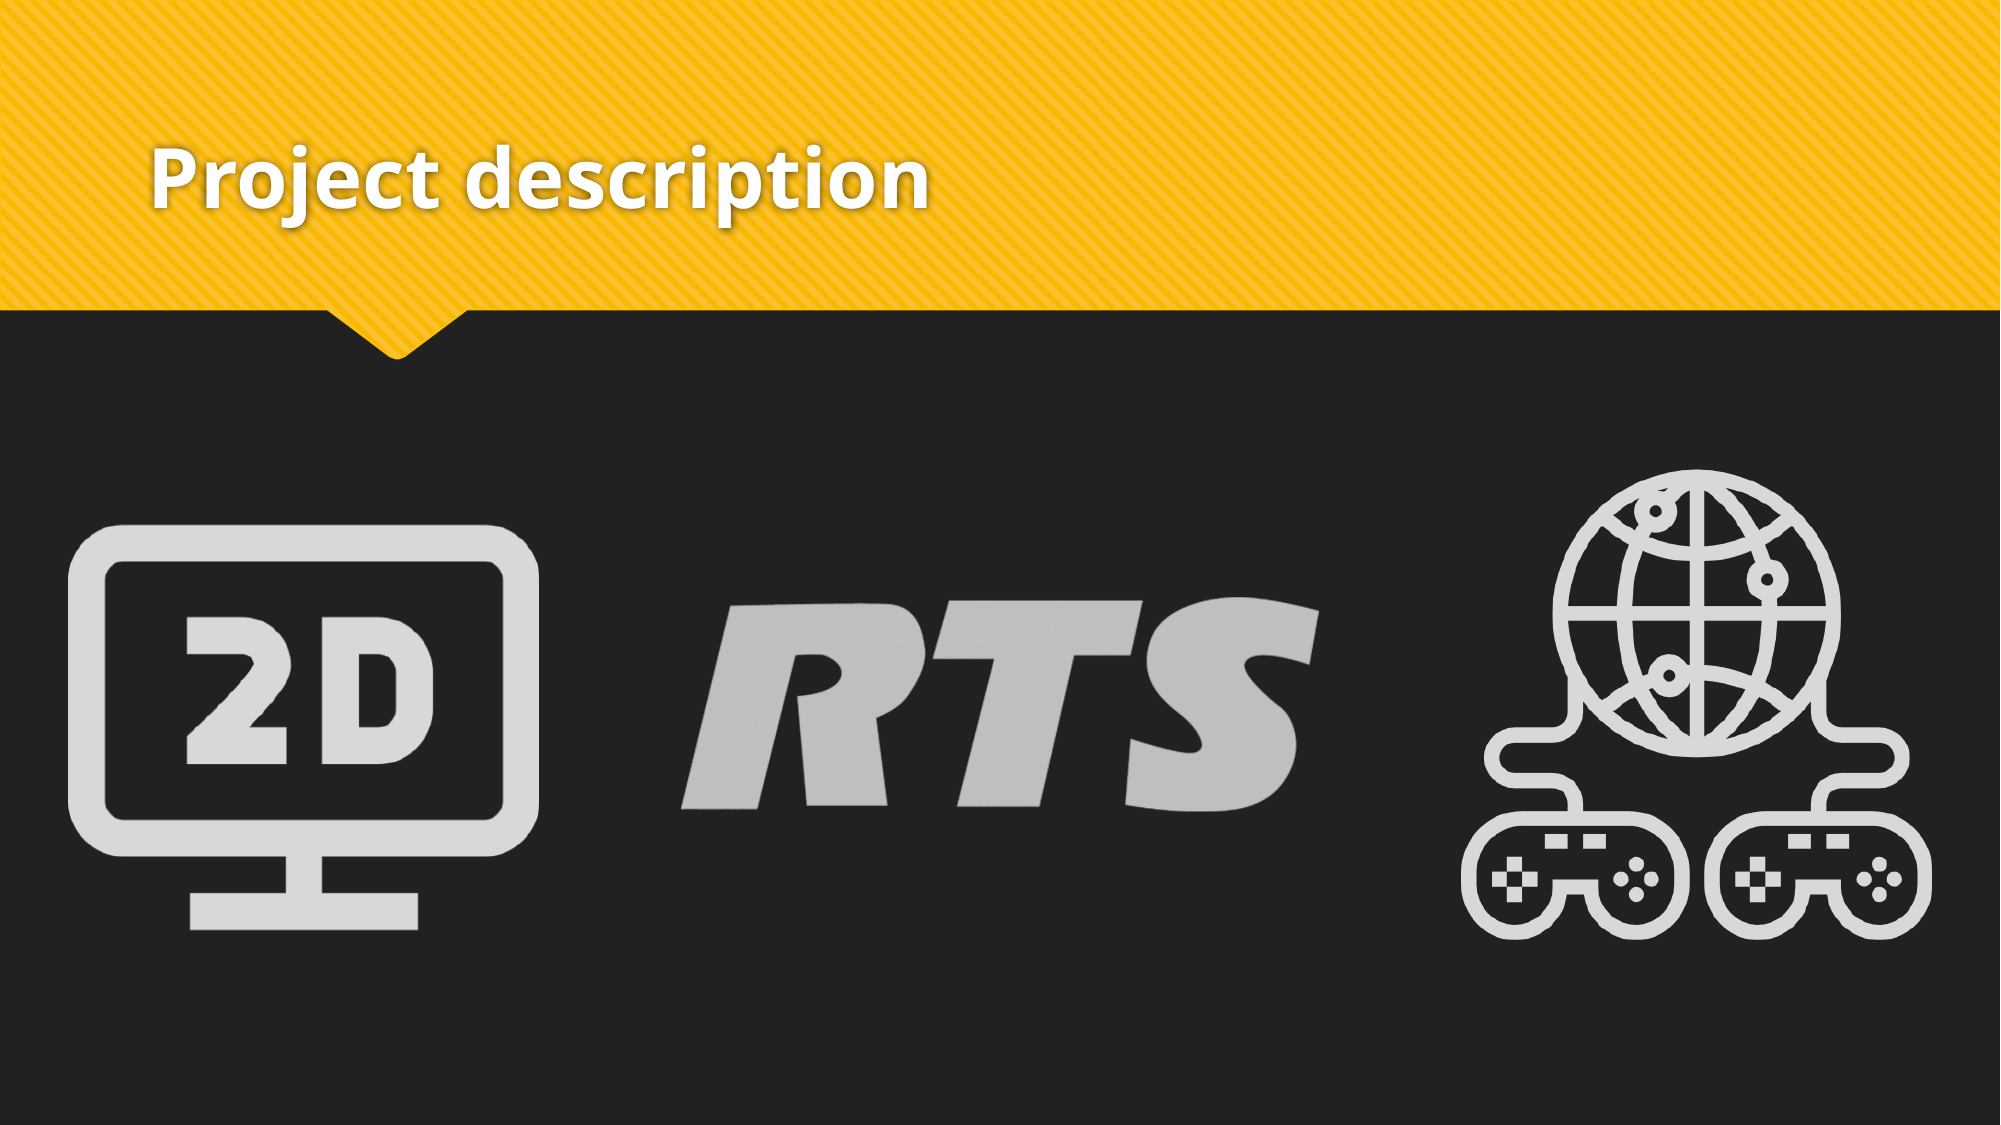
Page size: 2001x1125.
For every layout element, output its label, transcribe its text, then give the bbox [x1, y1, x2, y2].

title Project description [132, 73, 1868, 233]
picture [67, 491, 539, 963]
picture [1461, 469, 1933, 941]
picture [681, 491, 1319, 918]
